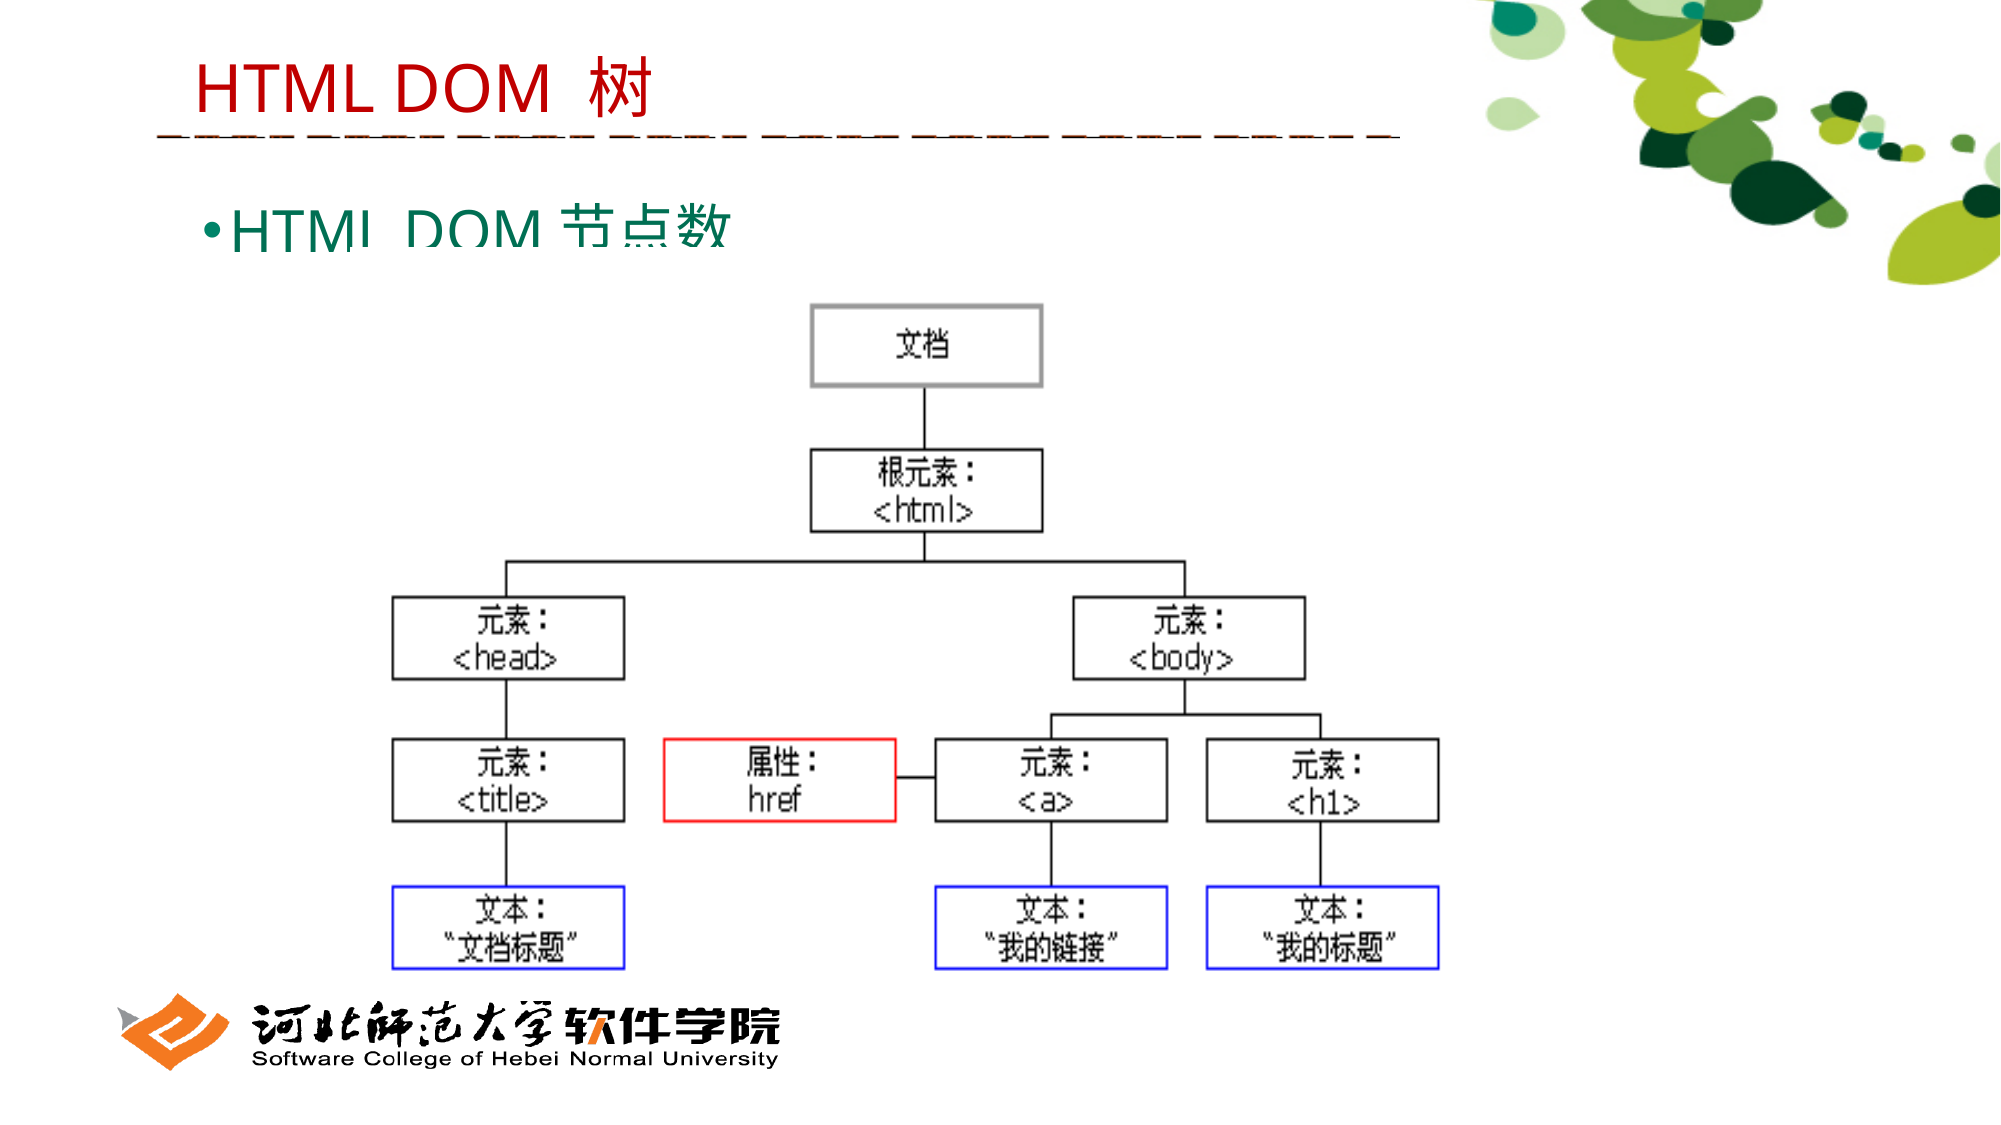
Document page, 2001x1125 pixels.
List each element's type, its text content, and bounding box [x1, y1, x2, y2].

list HTML DOM节点数 [187, 152, 1782, 973]
list HTML DOM 树 [178, 38, 1523, 120]
picture [0, 0, 2001, 1125]
